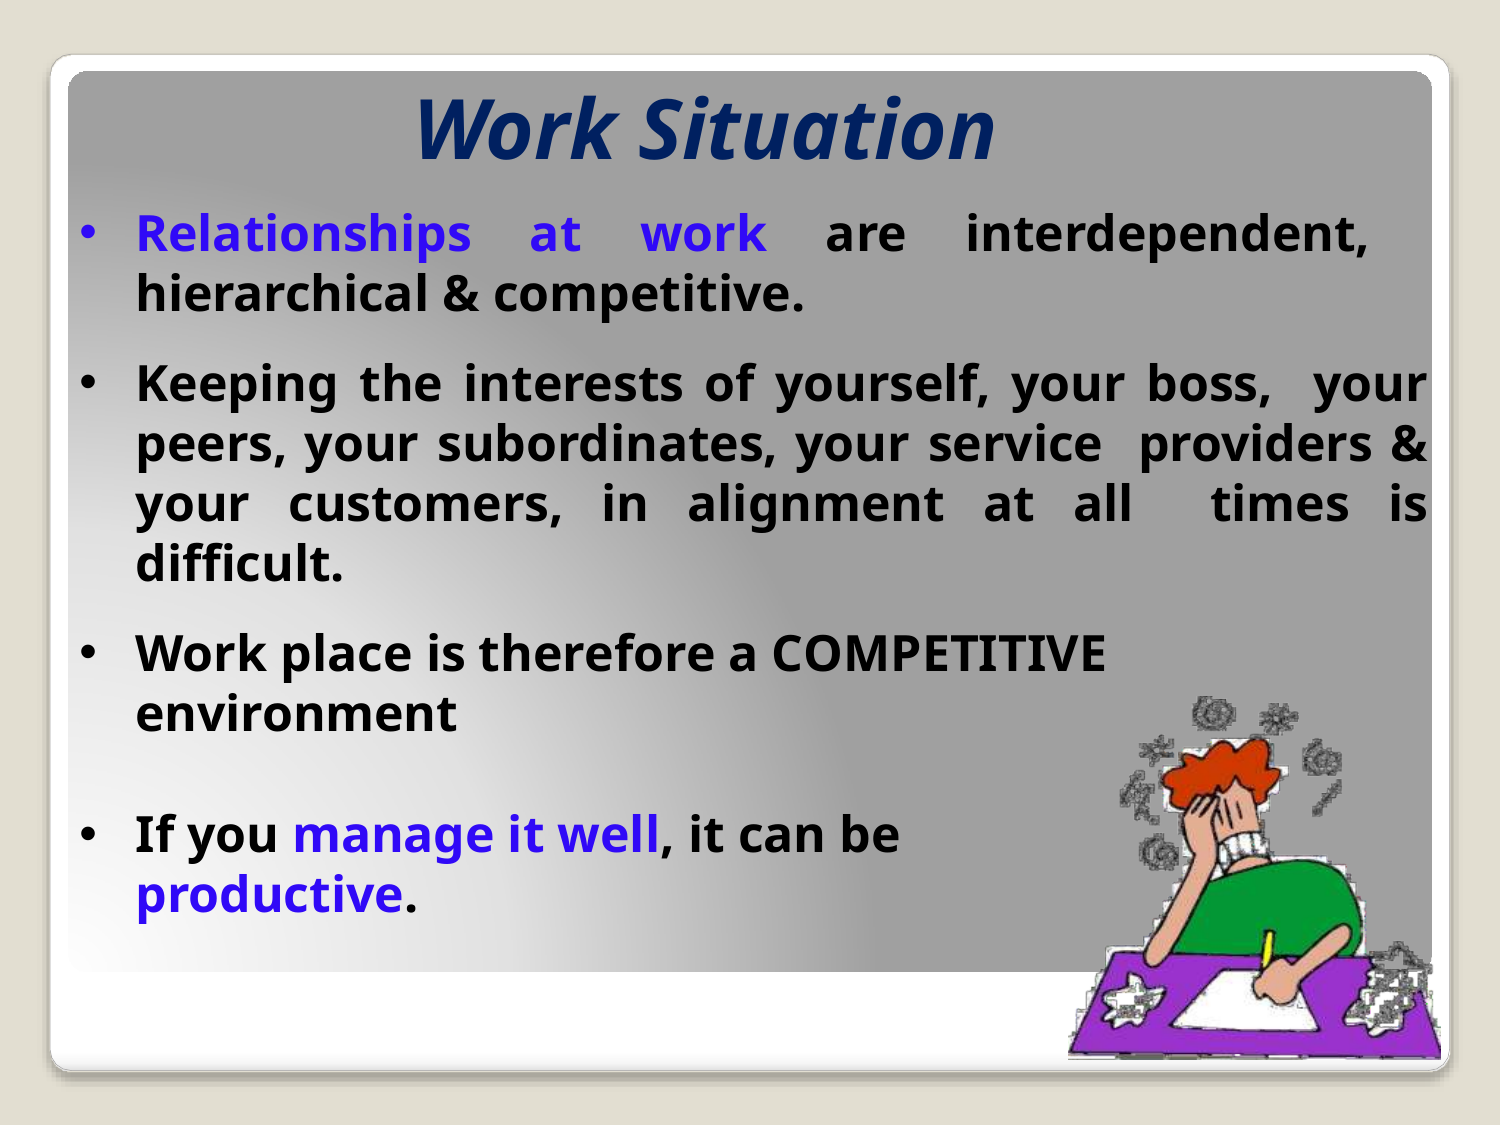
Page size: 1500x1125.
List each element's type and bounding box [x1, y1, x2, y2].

picture [37, 49, 1463, 1092]
